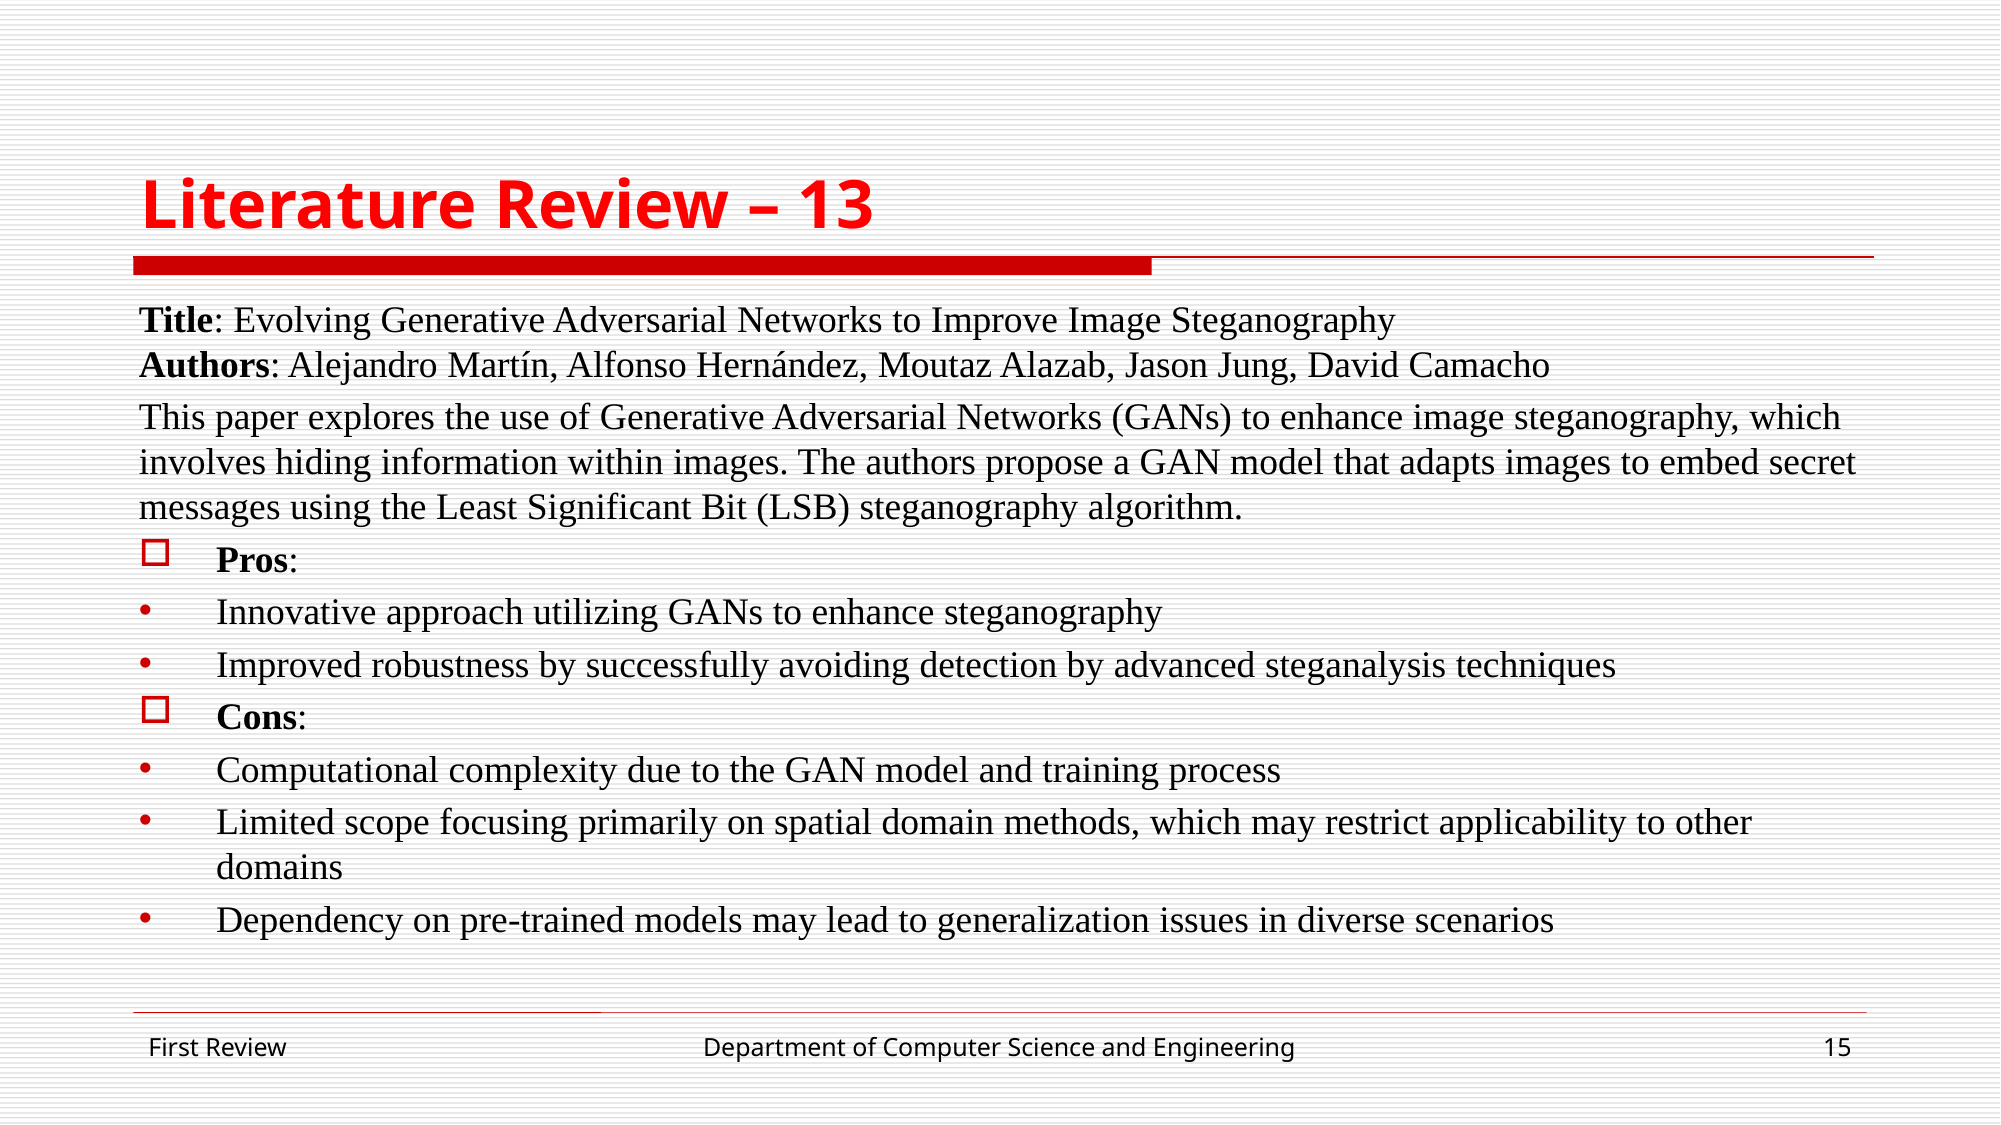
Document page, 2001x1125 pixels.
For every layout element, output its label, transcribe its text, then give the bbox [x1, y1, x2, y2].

slide_number 15 [1433, 1024, 1867, 1103]
footer Department of Computer Science and Engineering [683, 1024, 1317, 1103]
list Title: Evolving Generative Adversarial Networks to Improve Image Steganography Authors: Alejandro Martín, Alfonso Hernández, Moutaz Alazab, Jason Jung, David Camacho This paper explores the use of Generative Adversarial Networks (GANs) to enhance image steganography, which involves hiding information within images. The authors propose a GAN model that adapts images to embed secret messages using the Least Significant Bit (LSB) steganography algorithm. Pros: Innovative approach utilizing GANs to enhance steganography Improved robustness by successfully avoiding detection by advanced steganalysis techniques Cons: Computational complexity due to the GAN model and training process Limited scope focusing primarily on spatial domain methods, which may restrict applicability to other domains Dependency on pre-trained models may lead to generalization issues in diverse scenarios [123, 287, 1874, 988]
picture [0, 0, 2001, 1125]
title Literature Review – 13 [125, 50, 1876, 250]
slide_number First Review [133, 1024, 567, 1103]
